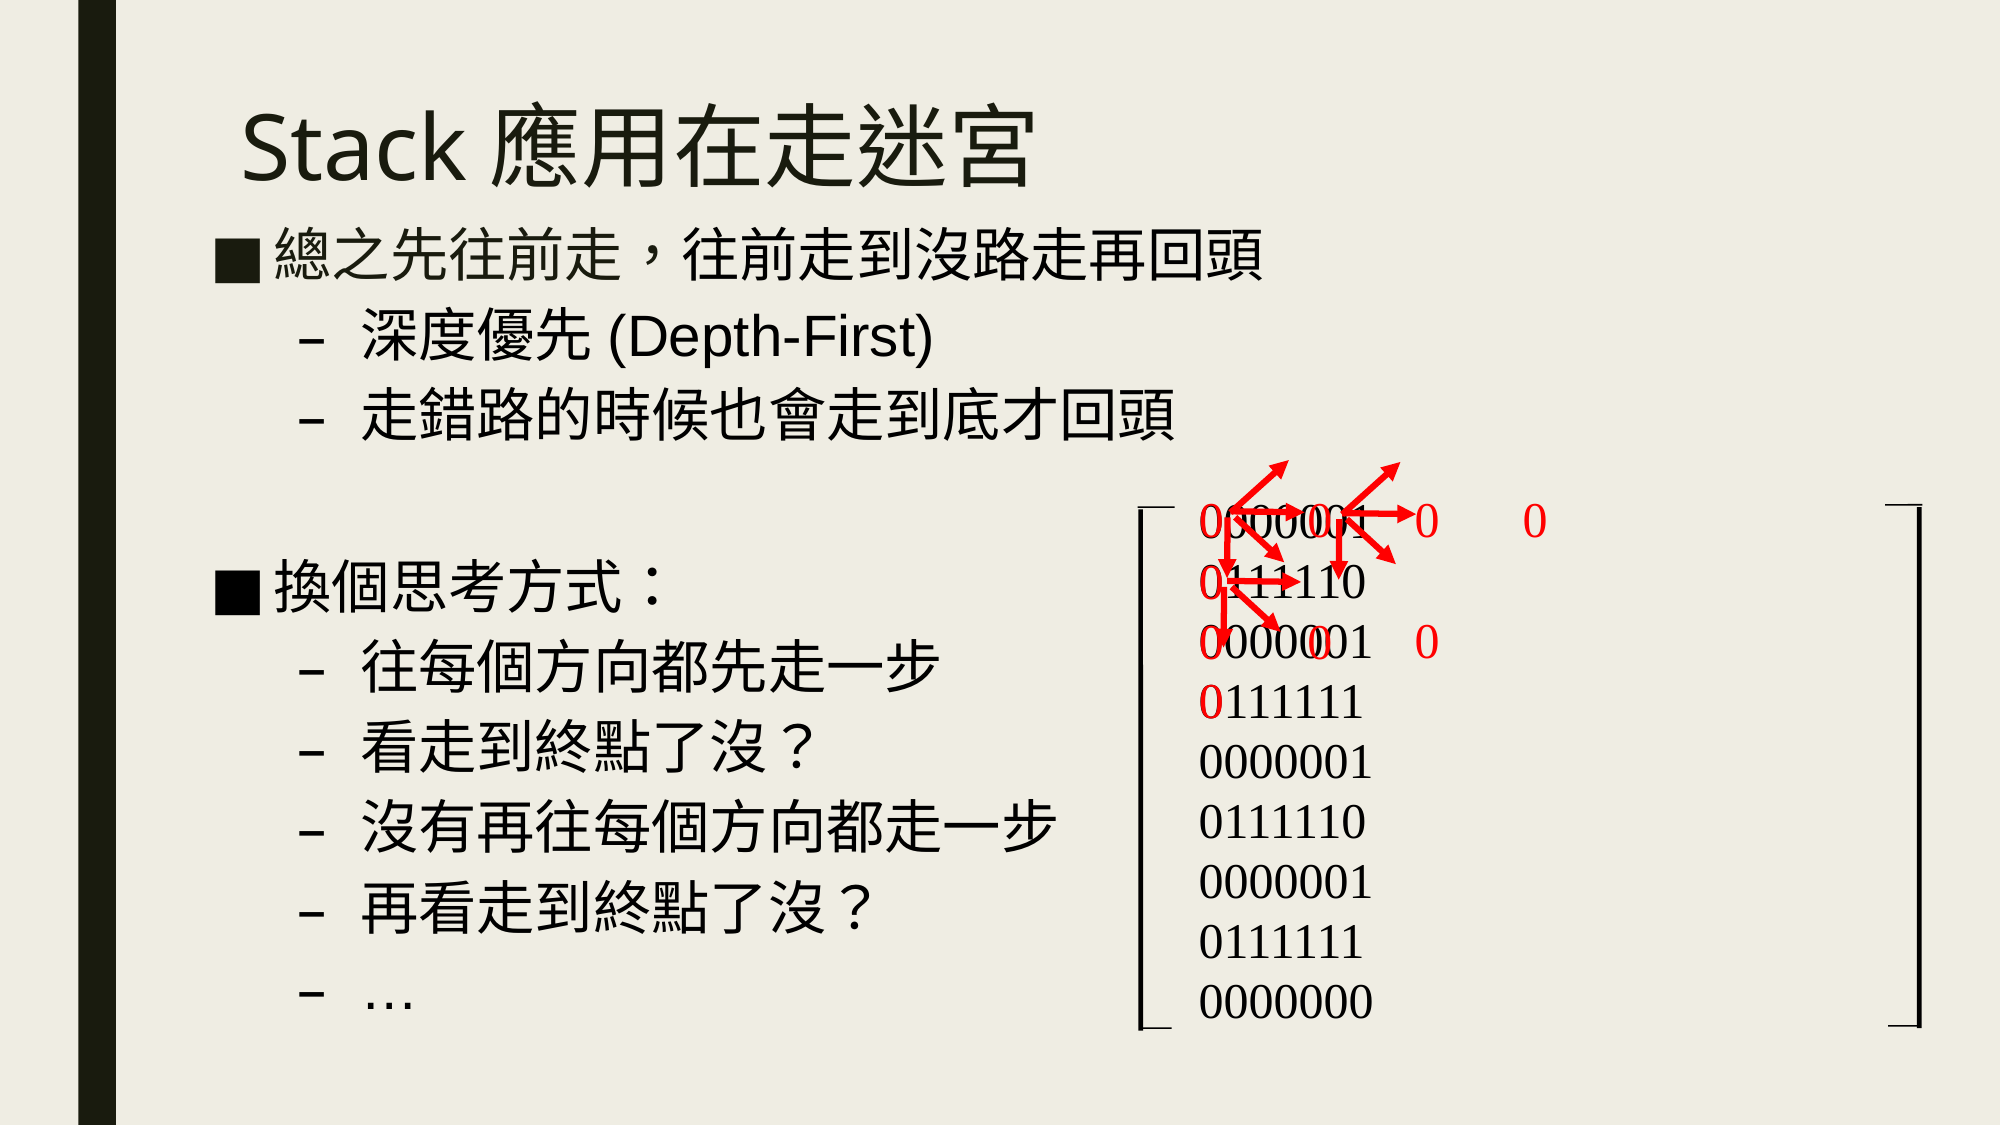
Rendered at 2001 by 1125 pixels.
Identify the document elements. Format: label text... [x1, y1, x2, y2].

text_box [1338, 461, 1417, 580]
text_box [1137, 480, 1923, 1042]
title Stack應用在走迷宮 [225, 94, 1800, 216]
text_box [1223, 580, 1302, 648]
text_box 總之先往前走，往前走到沒路走再回頭 深度優先(Depth-First) 走錯路的時候也會走到底才回頭 換個思考方式： 往每個方向都先走一步 看走到終點了沒？ 沒有再往每個方向都走一步 再看走到終點了沒？ … [195, 216, 1890, 1106]
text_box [1227, 460, 1305, 578]
